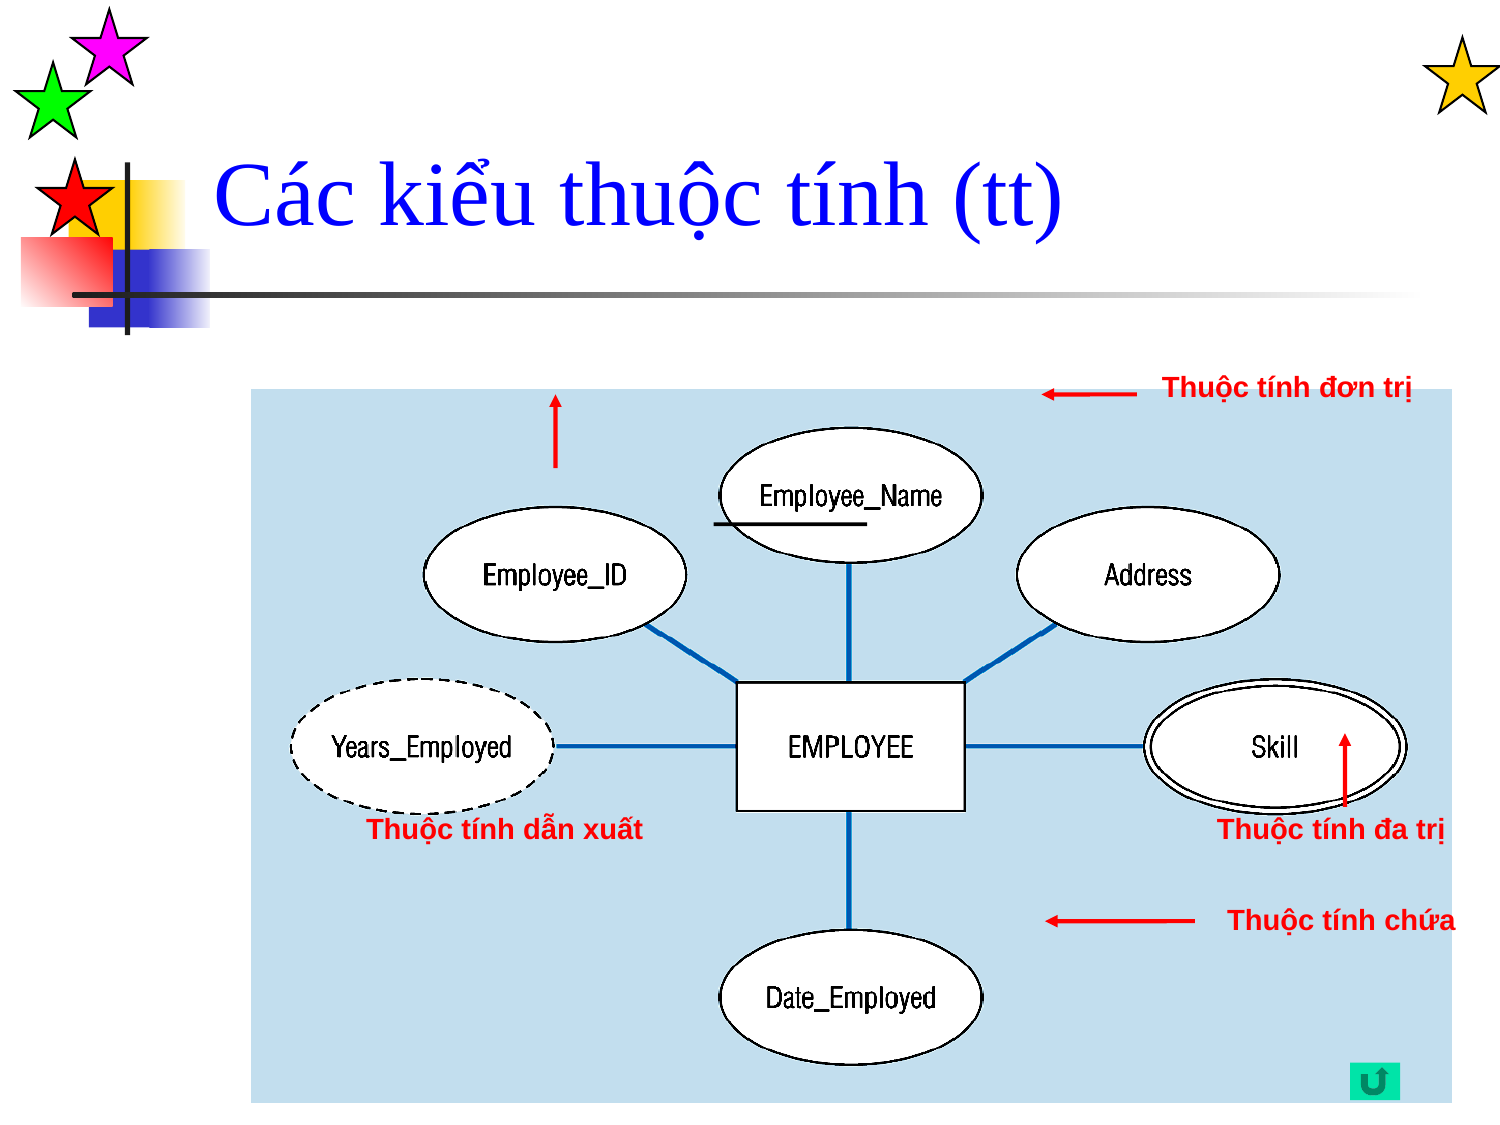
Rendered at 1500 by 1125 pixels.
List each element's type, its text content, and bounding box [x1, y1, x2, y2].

title Các kiểu thuộc tính (tt) [198, 69, 1477, 309]
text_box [251, 360, 1500, 1103]
